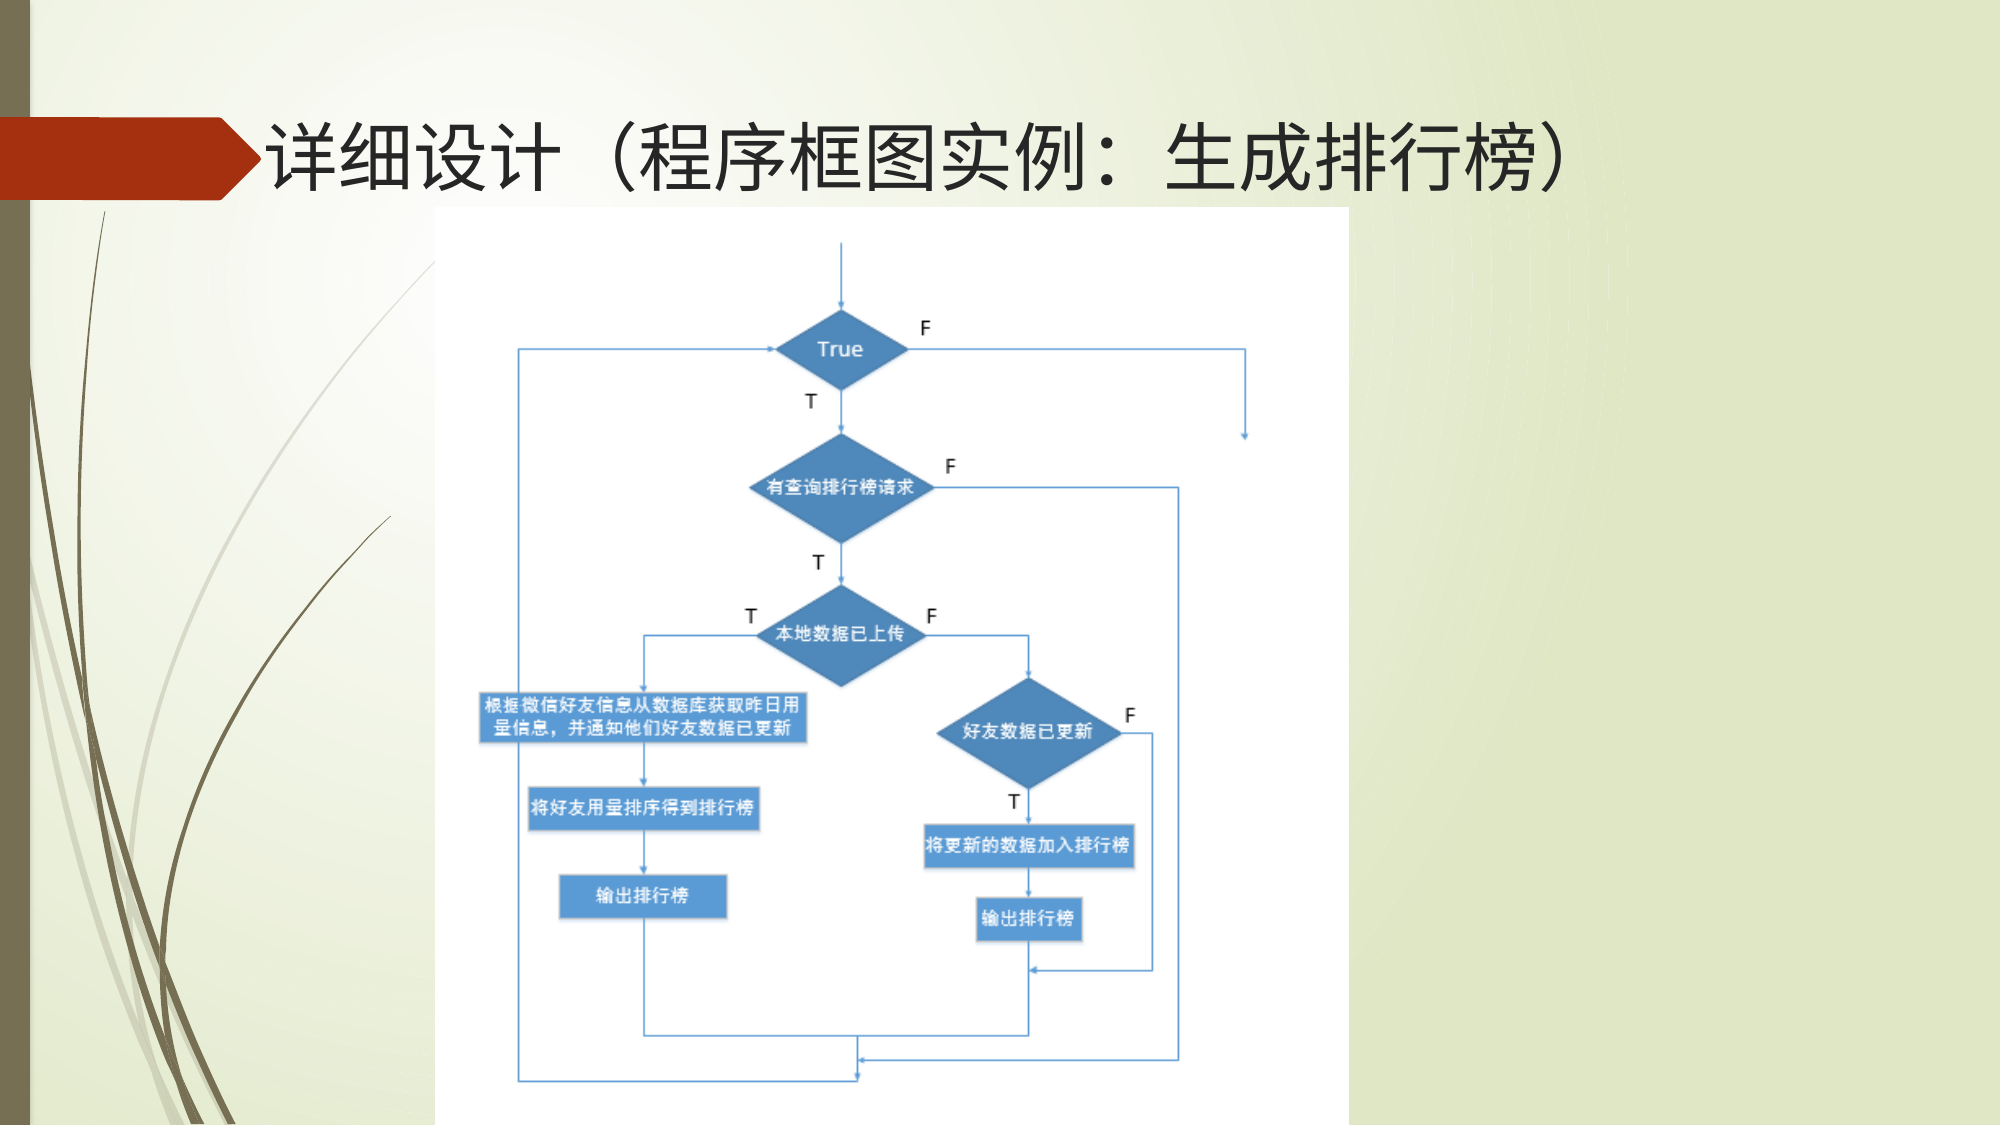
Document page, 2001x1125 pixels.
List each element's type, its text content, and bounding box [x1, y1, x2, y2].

picture [435, 207, 1349, 1125]
title 详细设计（程序框图实例：生成排行榜） [248, 102, 1874, 313]
